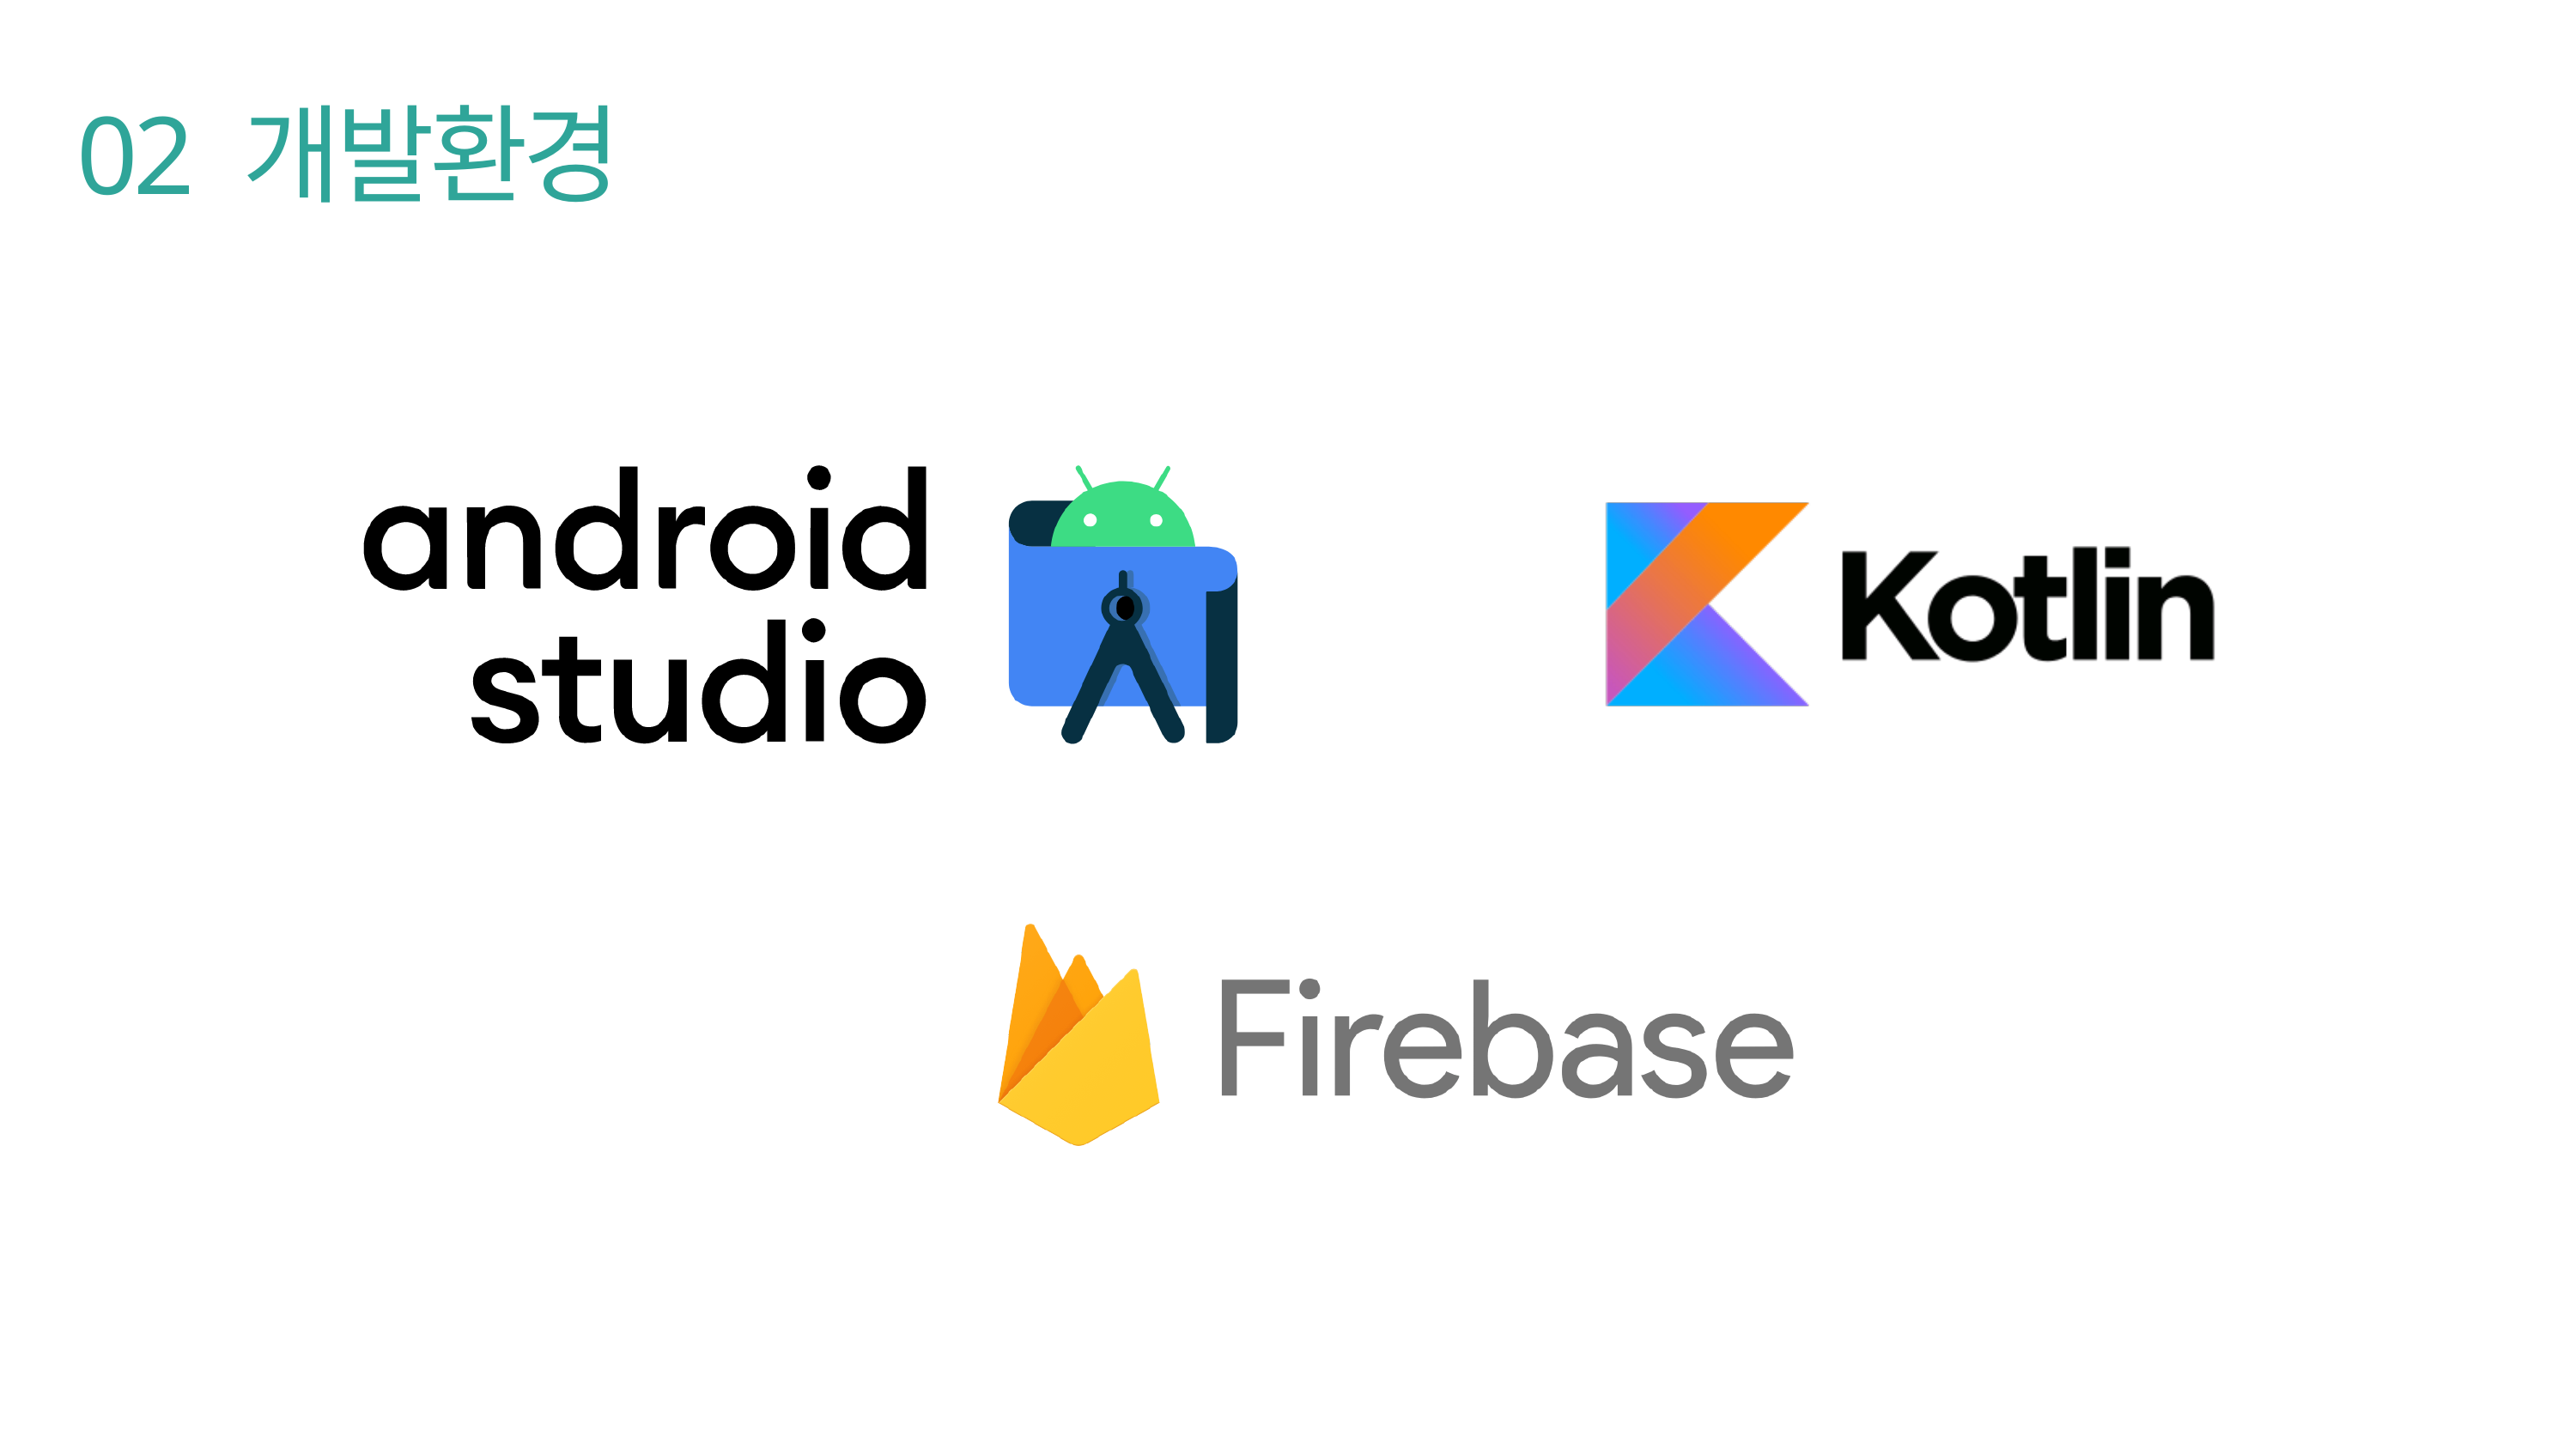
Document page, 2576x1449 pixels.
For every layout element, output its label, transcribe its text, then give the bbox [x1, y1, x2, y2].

picture [354, 352, 1911, 1212]
text_box 02 개발환경 [64, 80, 949, 232]
picture [1523, 411, 2298, 799]
